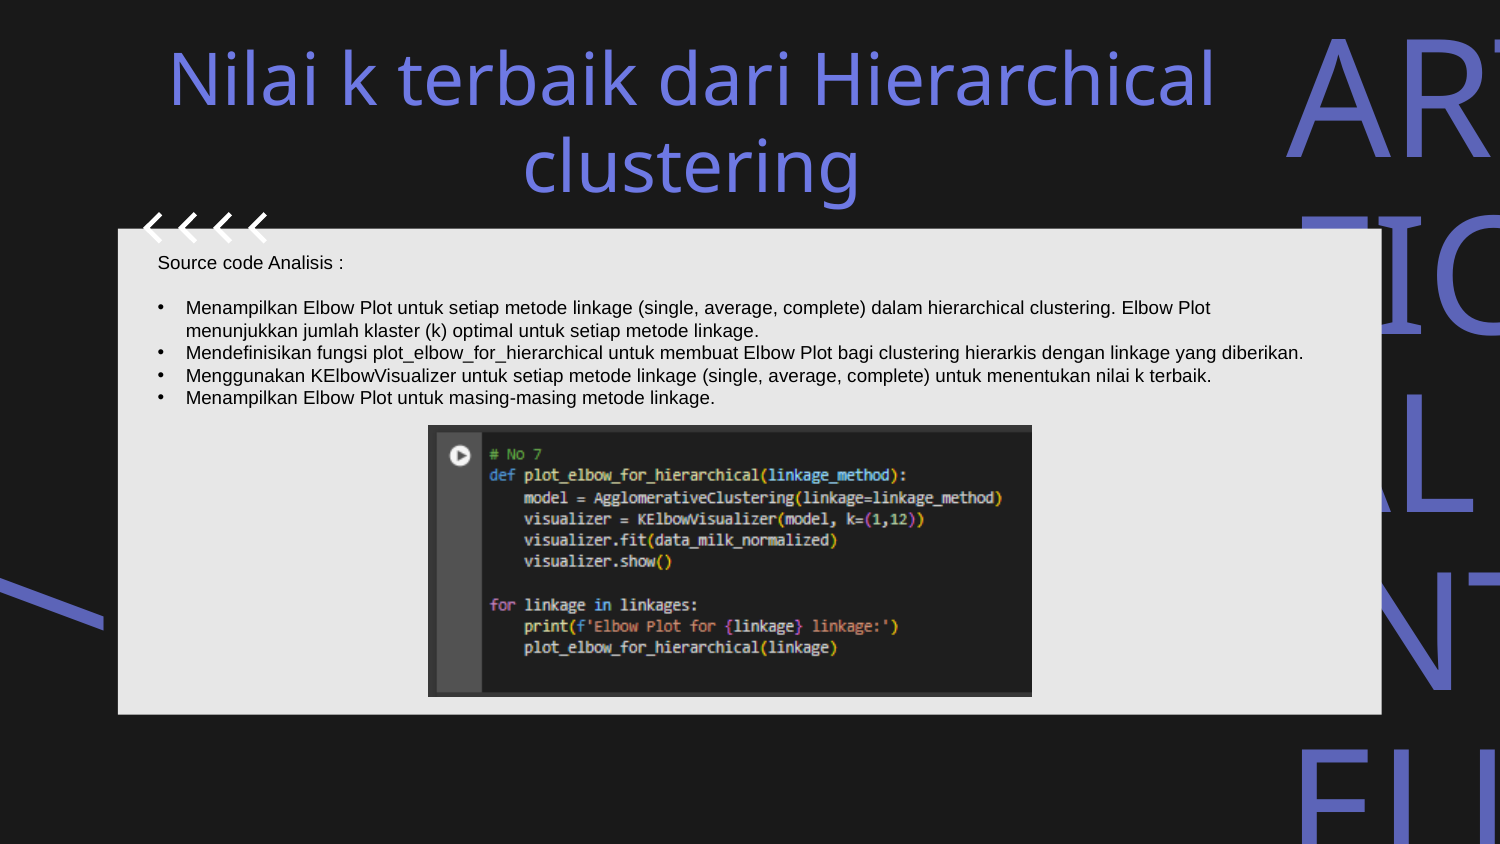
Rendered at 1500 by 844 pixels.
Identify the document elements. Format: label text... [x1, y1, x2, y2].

title Nilai k terbaik dari Hierarchical clustering [118, 72, 1268, 167]
text_box Source code Analisis : Menampilkan Elbow Plot untuk setiap metode linkage (single, average, complete) dalam hierarchical clustering. Elbow Plot menunjukkan jumlah klaster (k) optimal untuk setiap metode linkage. Mendefinisikan fungsi plot_elbow_for_hierarchical untuk membuat Elbow Plot bagi clustering hierarkis dengan linkage yang diberikan. Menggunakan KElbowVisualizer untuk setiap metode linkage (single, average, complete) untuk menentukan nilai k terbaik. Menampilkan Elbow Plot untuk masing-masing metode linkage. [143, 243, 1341, 416]
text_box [142, 211, 268, 244]
picture [428, 425, 1032, 697]
